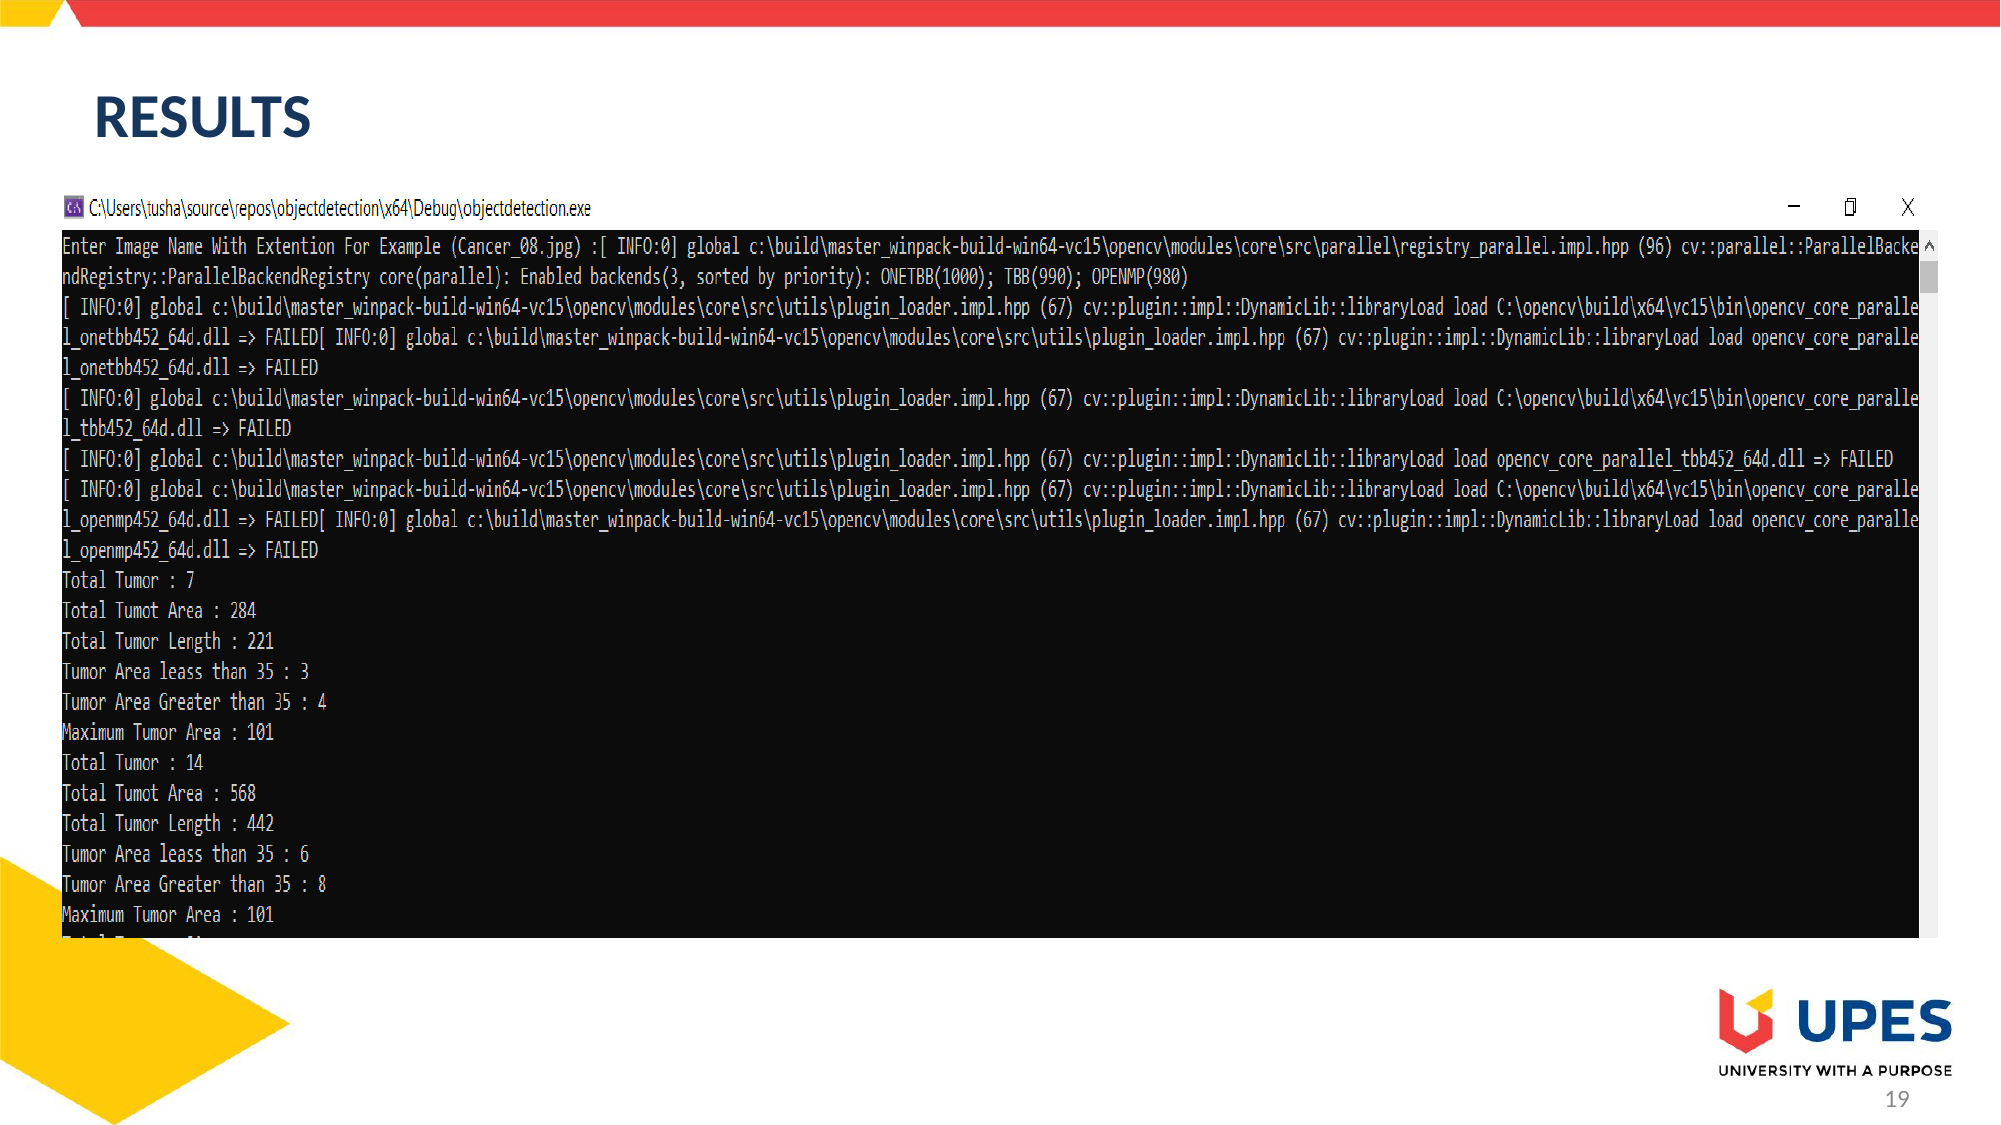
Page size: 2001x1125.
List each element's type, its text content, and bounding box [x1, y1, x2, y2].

picture [0, 0, 2001, 1125]
text_box RESULTS [79, 67, 1124, 158]
